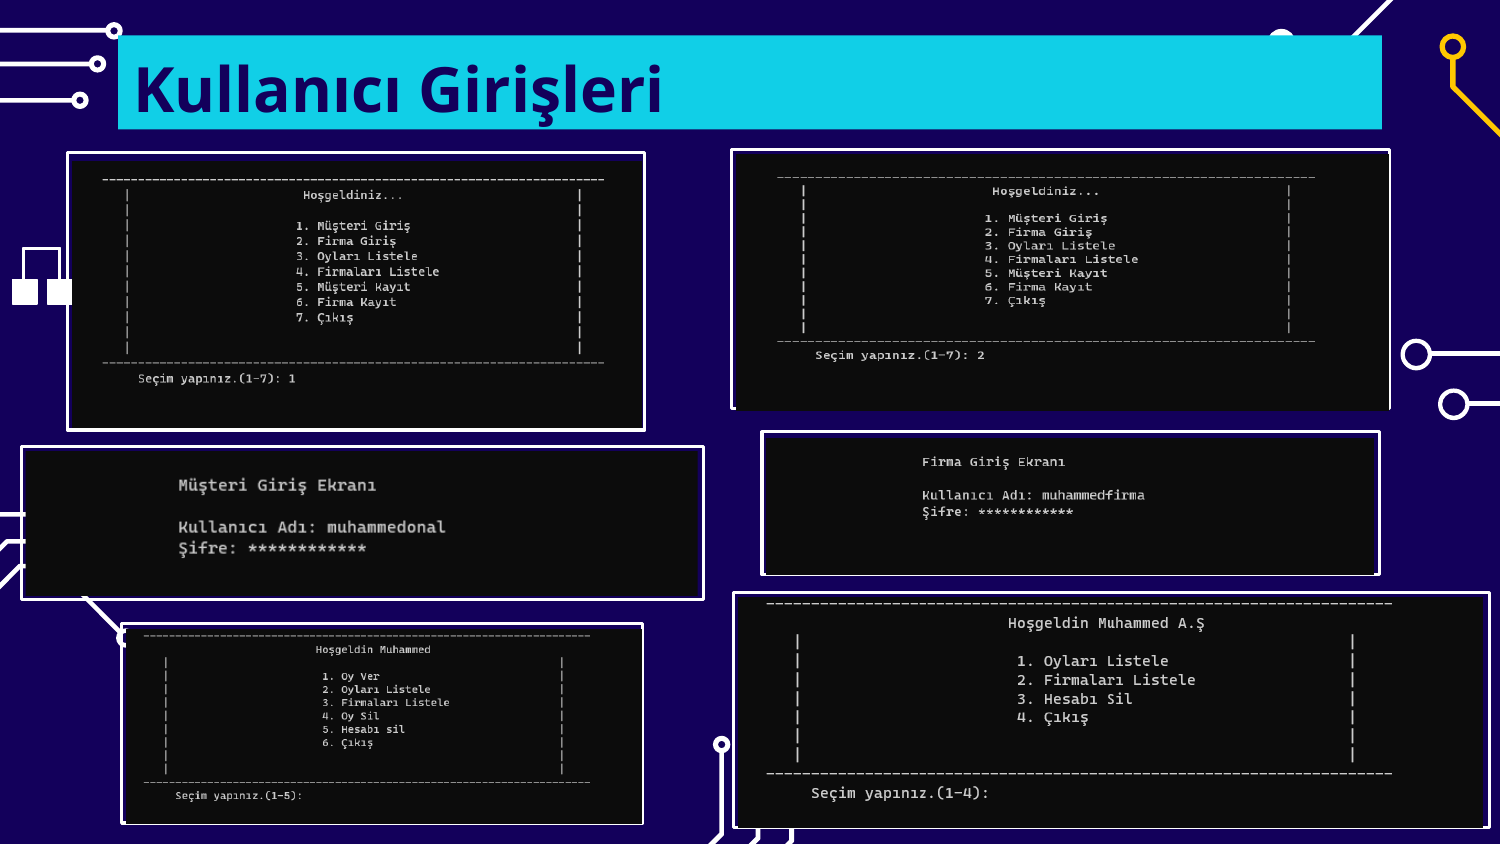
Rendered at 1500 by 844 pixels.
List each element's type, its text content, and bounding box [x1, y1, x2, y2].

picture [766, 437, 1374, 575]
picture [738, 597, 1484, 828]
picture [25, 451, 698, 596]
picture [126, 628, 642, 824]
picture [736, 153, 1389, 411]
picture [72, 161, 643, 428]
text_box [731, 149, 1390, 158]
text_box [21, 446, 704, 600]
title Kullanıcı Girişleri [118, 35, 1382, 130]
text_box [762, 431, 1380, 575]
text_box [733, 592, 1490, 828]
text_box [12, 247, 67, 305]
text_box [121, 623, 643, 633]
text_box [67, 152, 645, 166]
